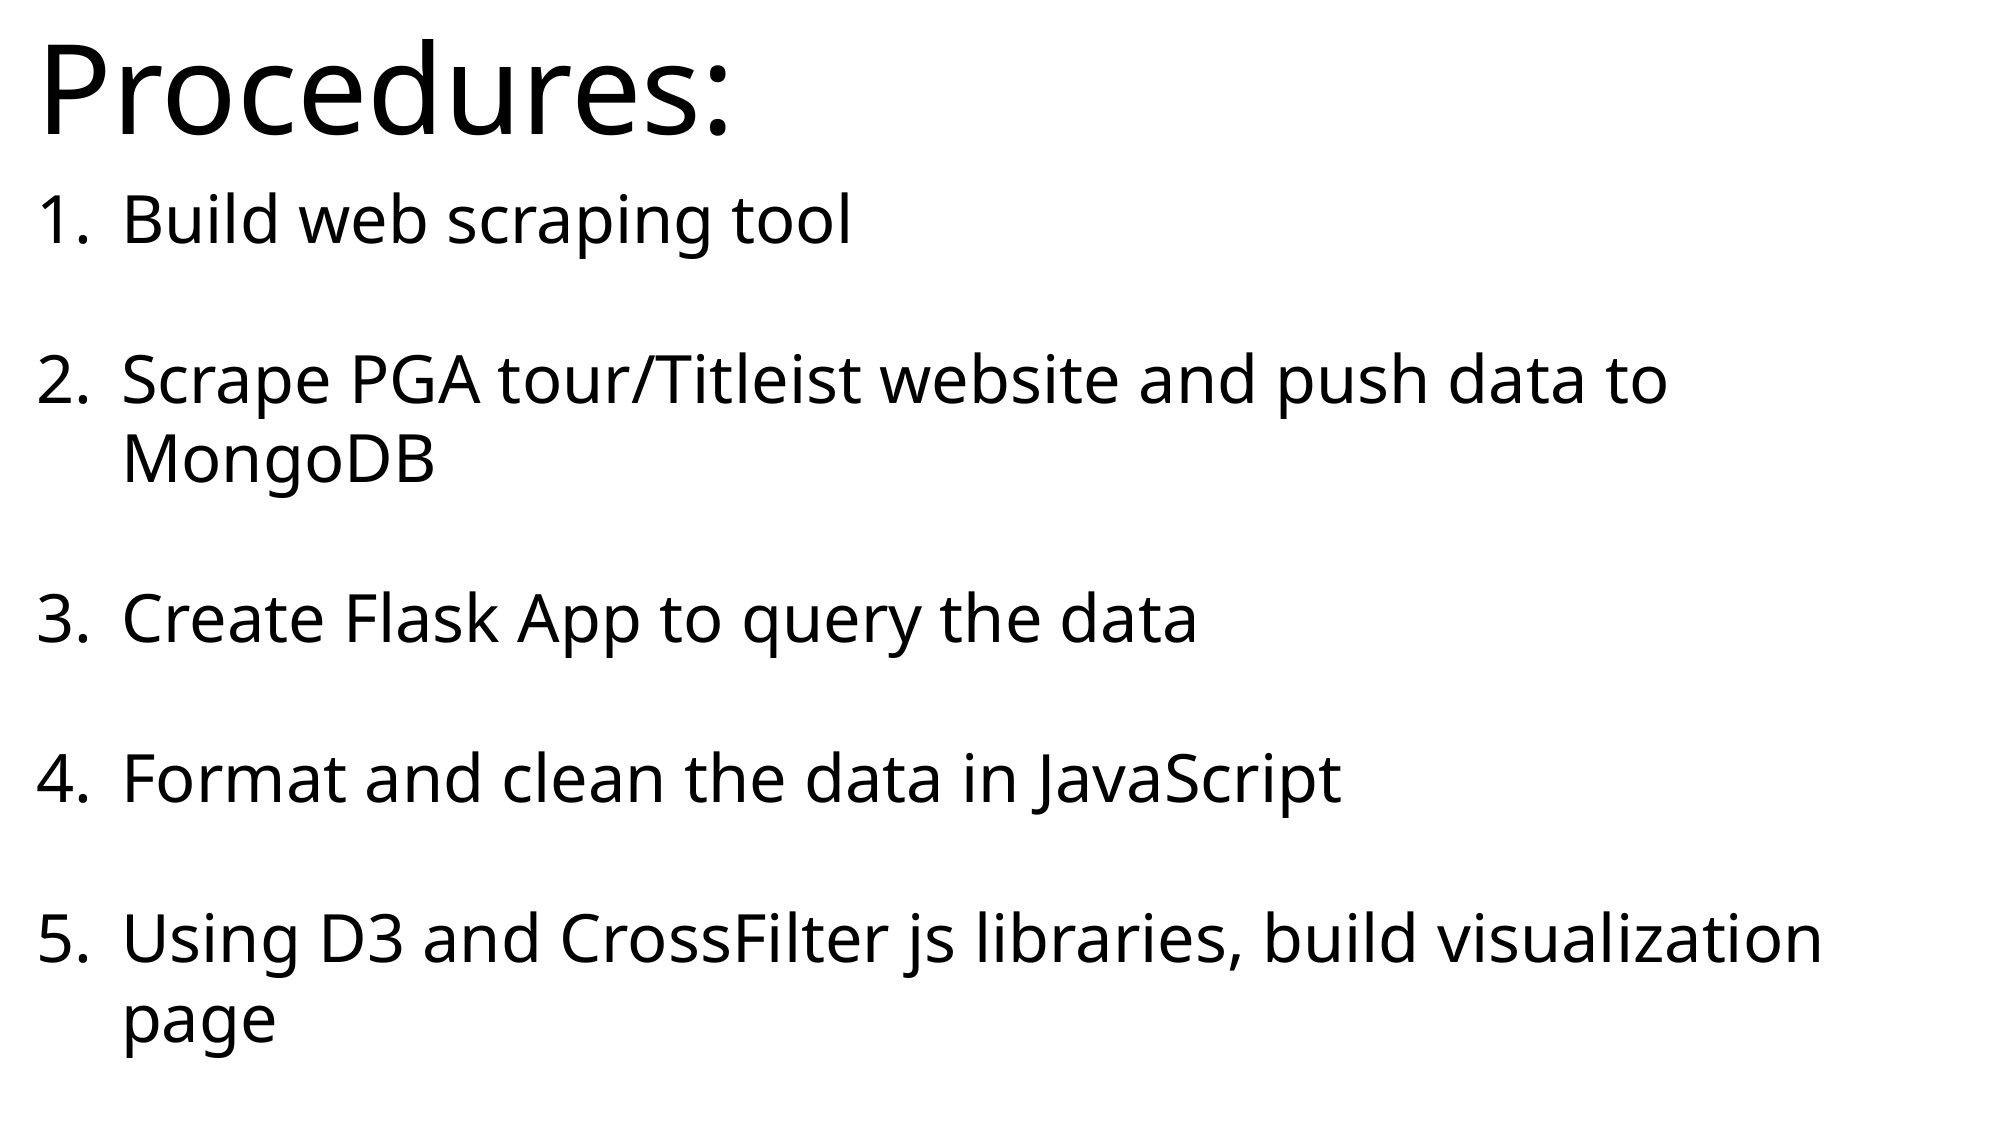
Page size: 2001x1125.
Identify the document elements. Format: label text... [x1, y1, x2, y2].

text_box Procedures: [21, 2, 1436, 168]
text_box Build web scraping tool Scrape PGA tour/Titleist website and push data to MongoDB Create Flask App to query the data Format and clean the data in JavaScript Using D3 and CrossFilter js libraries, build visualization page Display visualizations with bootstrap/HTML/CSS [21, 169, 1963, 1125]
